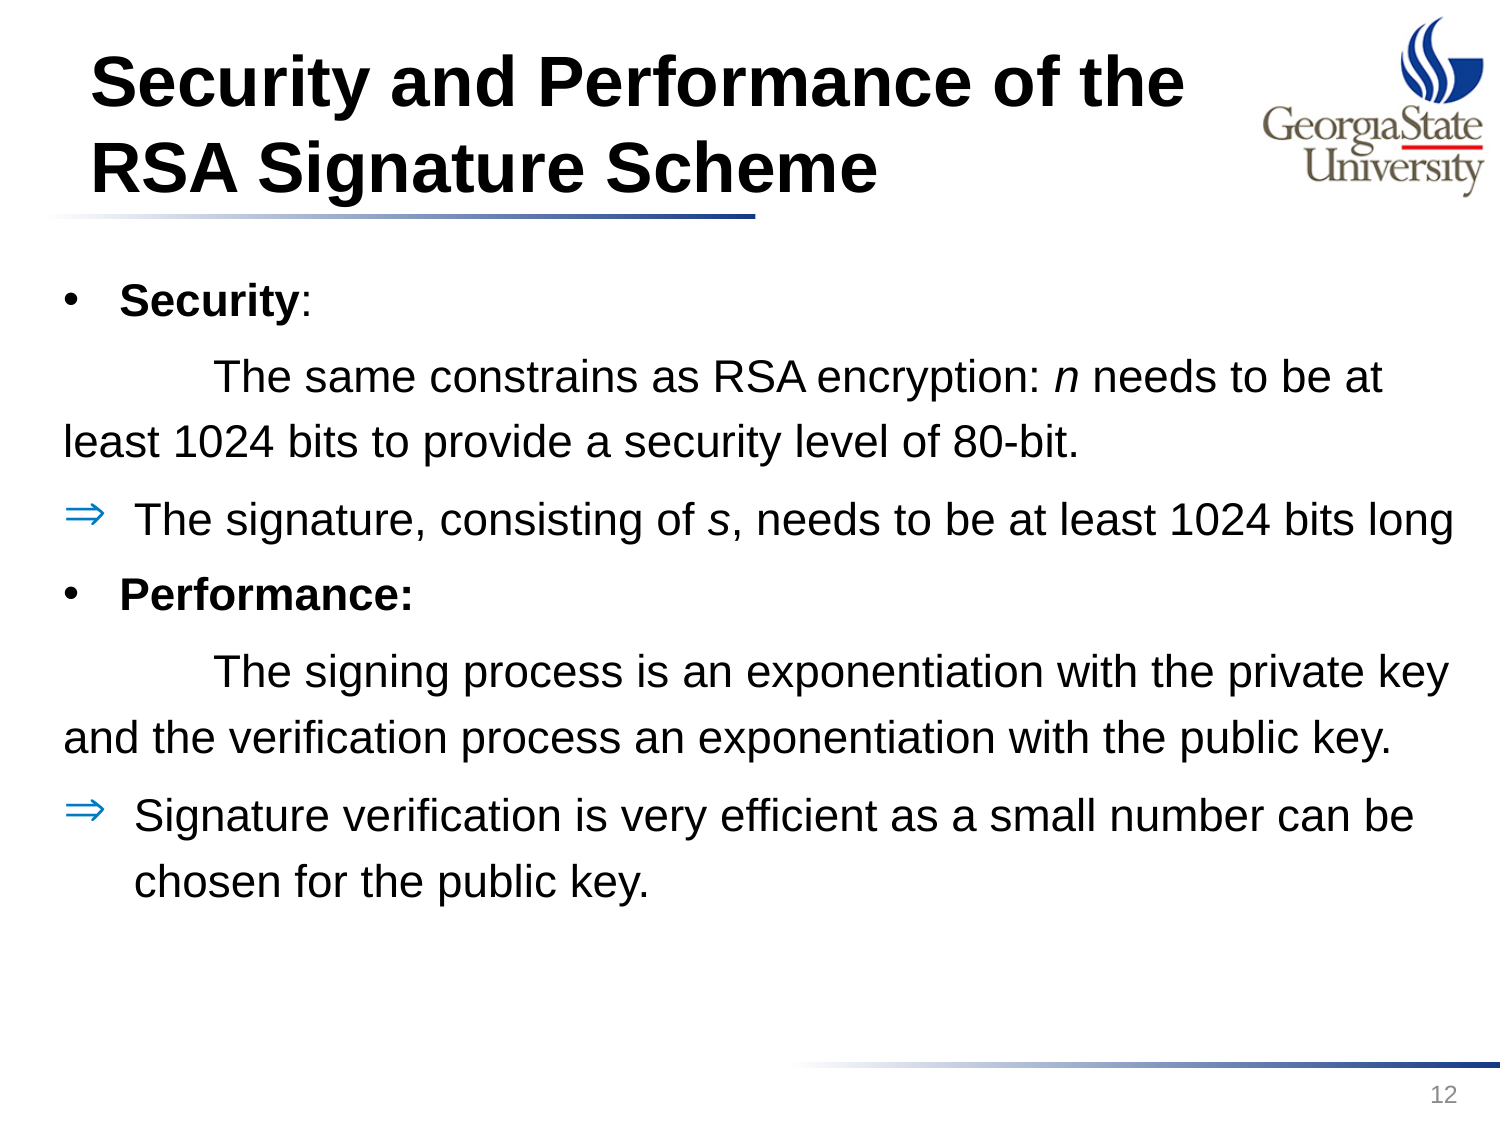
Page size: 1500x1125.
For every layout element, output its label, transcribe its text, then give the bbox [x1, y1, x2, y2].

list Security: The same constrains as RSA encryption: n needs to be at least 1024 bits to provide a security level of 80-bit. The signature, consisting of s, needs to be at least 1024 bits long Performance: The signing process is an exponentiation with the private key and the verification process an exponentiation with the public key. Signature verification is very efficient as a small number can be chosen for the public key. [48, 252, 1474, 1027]
picture [1247, 0, 1500, 216]
title Security and Performance of the RSA Signature Scheme [75, 27, 1234, 215]
slide_number 12 [1123, 1064, 1474, 1124]
